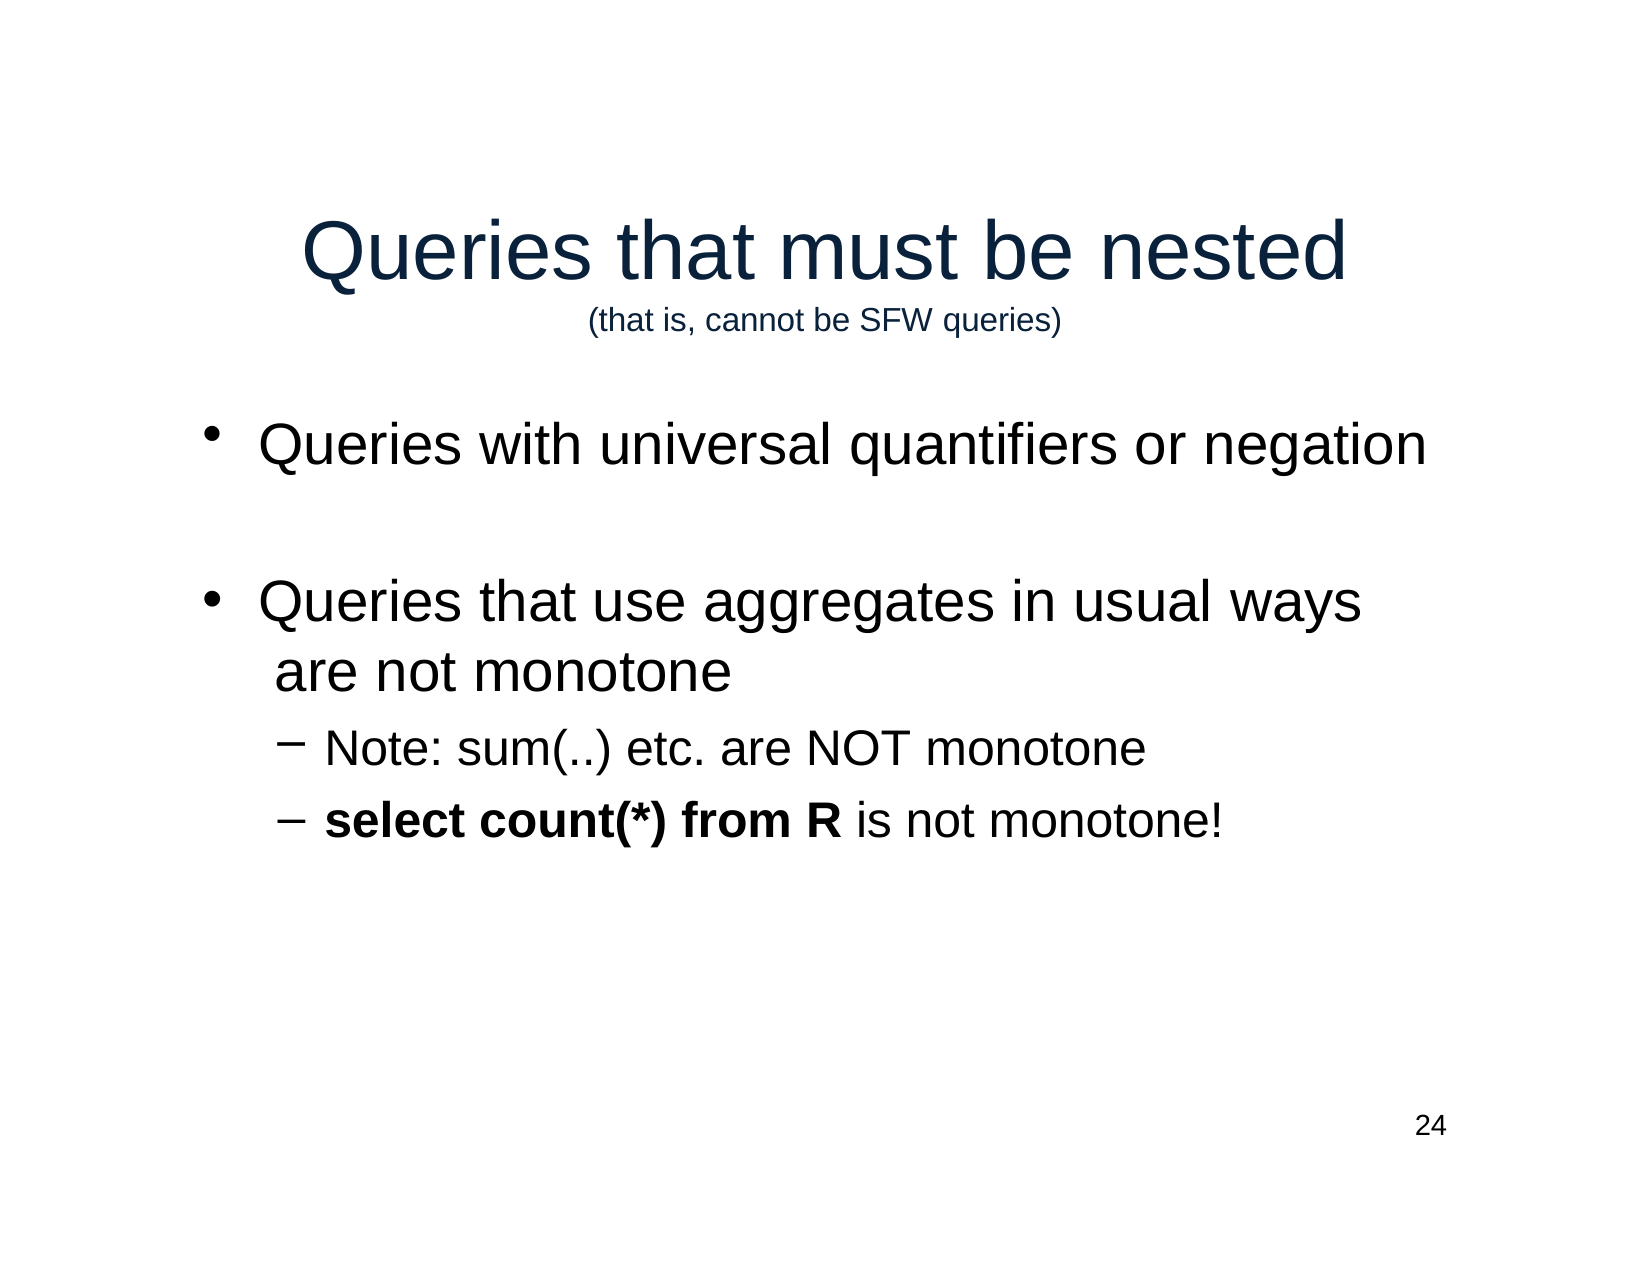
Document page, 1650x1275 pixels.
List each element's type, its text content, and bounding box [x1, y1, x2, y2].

text_box Queries with universal quantifiers or negation Queries that use aggregates in usual ways are not monotone Note: sum(..) etc. are NOT monotone select count(*) from R is not monotone! [200, 403, 1430, 848]
slide_number 24 [1408, 1107, 1454, 1275]
title Queries that must be nested (that is, cannot be SFW queries) [299, 194, 1352, 403]
